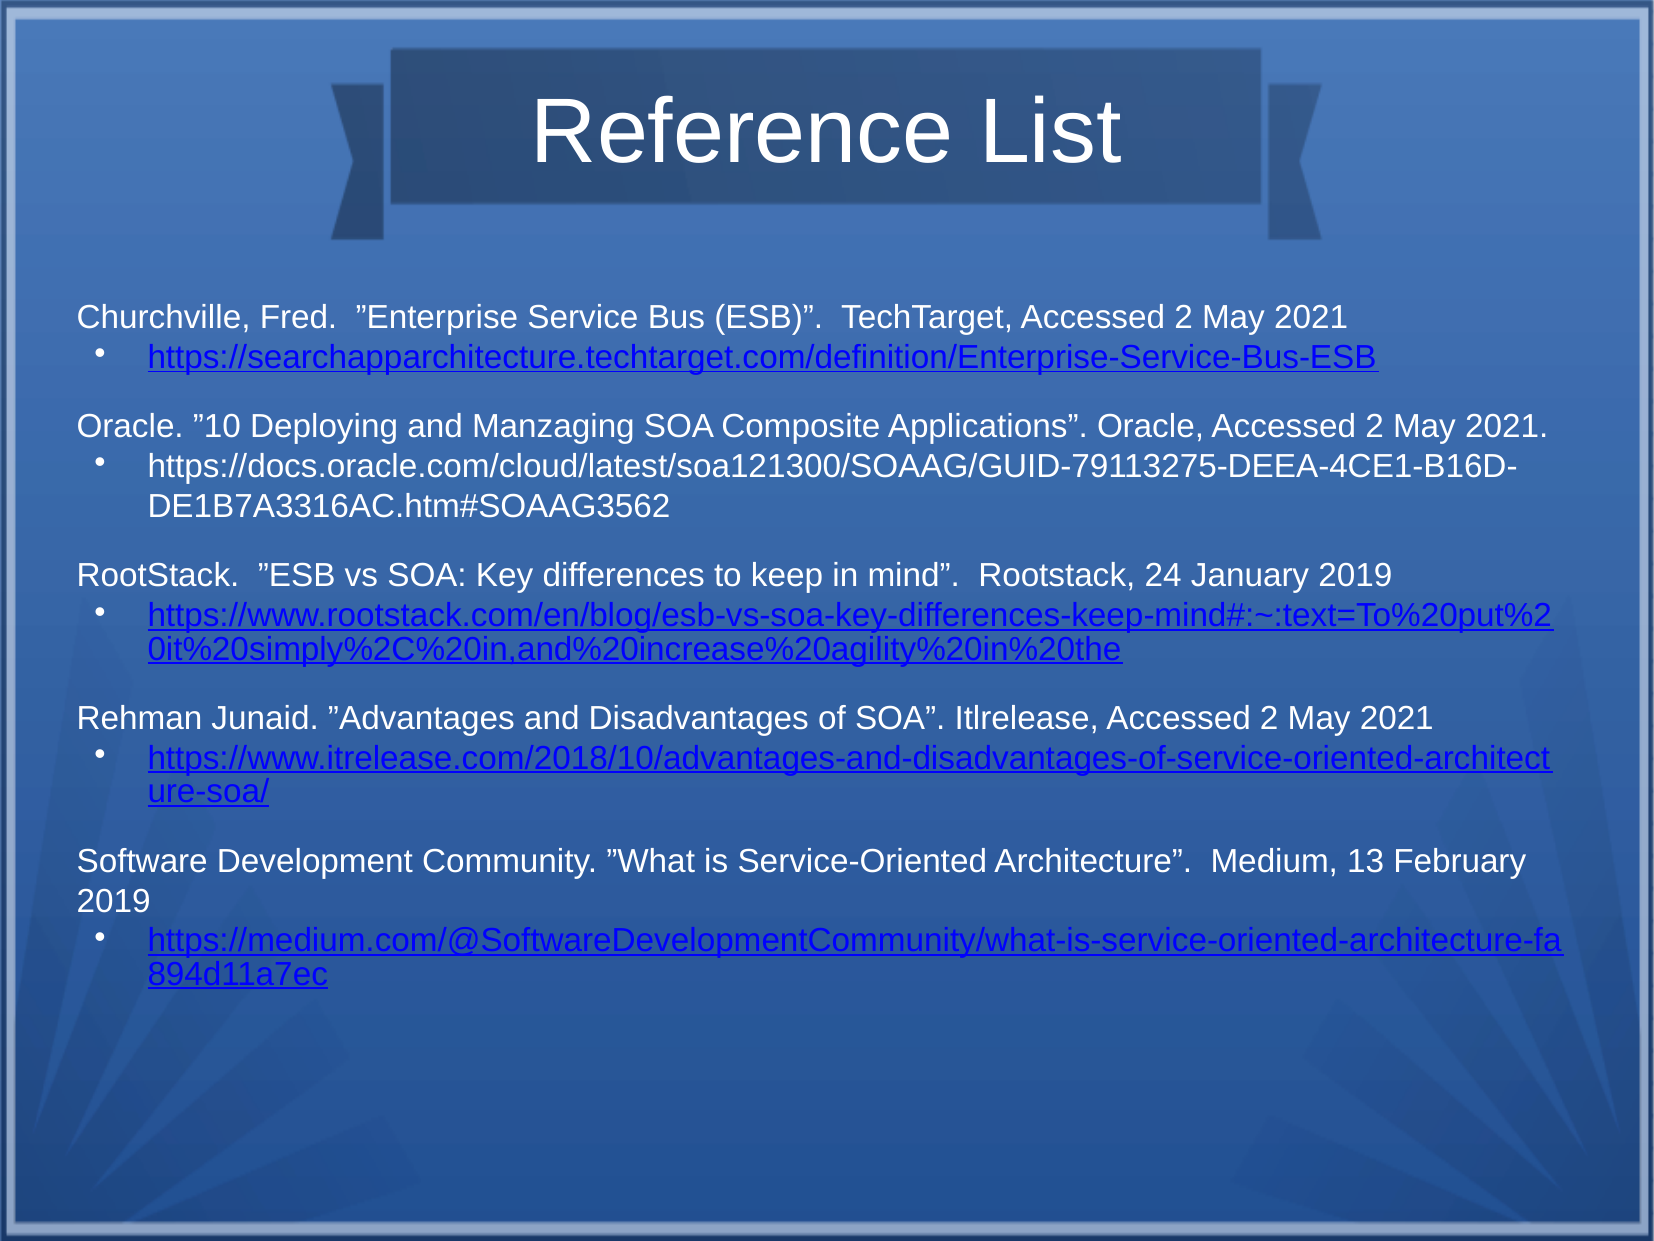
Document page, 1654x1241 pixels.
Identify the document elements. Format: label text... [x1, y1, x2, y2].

text_box Churchville, Fred. ”Enterprise Service Bus (ESB)”. TechTarget, Accessed 2 May 2021 https://searchapparchitecture.techtarget.com/definition/Enterprise-Service-Bus-ESB Oracle. ”10 Deploying and Manzaging SOA Composite Applications”. Oracle, Accessed 2 May 2021. https://docs.oracle.com/cloud/latest/soa121300/SOAAG/GUID-79113275-DEEA-4CE1-B16D-DE1B7A3316AC.htm#SOAAG3562 RootStack. ”ESB vs SOA: Key differences to keep in mind”. Rootstack, 24 January 2019 https://www.rootstack.com/en/blog/esb-vs-soa-key-differences-keep-mind#:~:text=To%20put%20it%20simply%2C%20in,and%20increase%20agility%20in%20the Rehman Junaid. ”Advantages and Disadvantages of SOA”. Itlrelease, Accessed 2 May 2021 https://www.itrelease.com/2018/10/advantages-and-disadvantages-of-service-oriented-architecture-soa/ Software Development Community. ”What is Service-Oriented Architecture”. Medium, 13 February 2019 https://medium.com/@SoftwareDevelopmentCommunity/what-is-service-oriented-architecture-fa894d11a7ec [76, 295, 1565, 1204]
picture [0, 0, 1654, 1241]
text_box Reference List [389, 47, 1264, 205]
